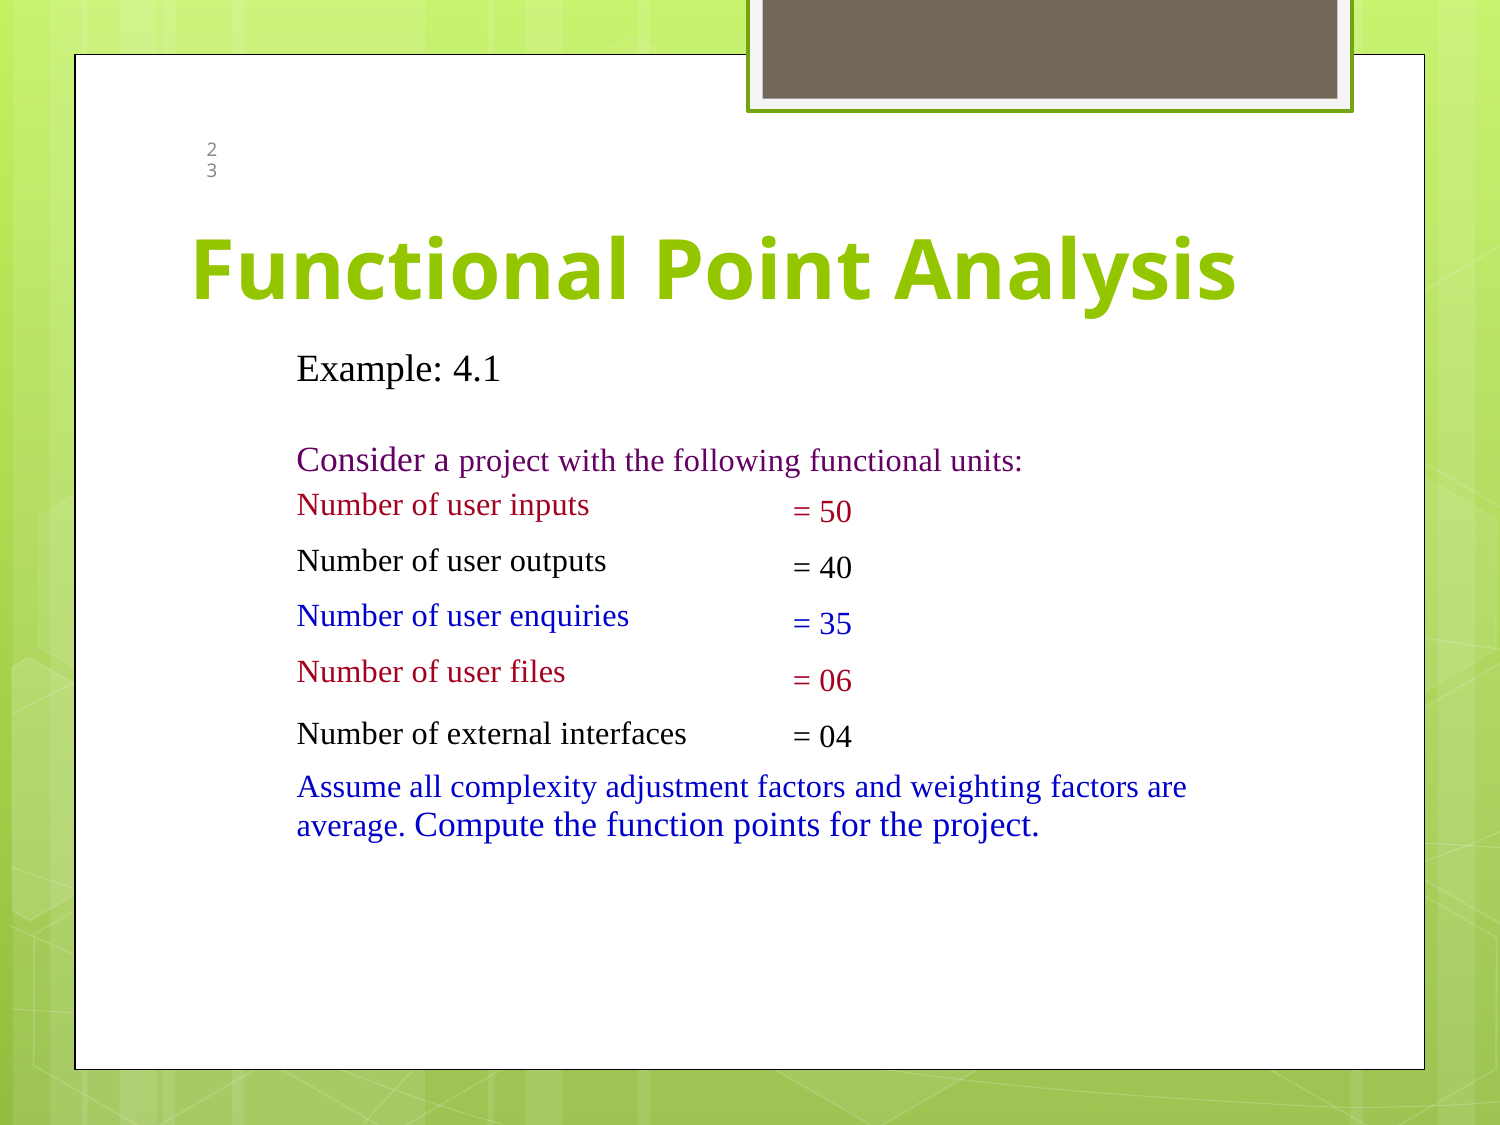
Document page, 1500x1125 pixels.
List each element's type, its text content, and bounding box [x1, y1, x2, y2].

text_box Example: 4.1 Consider a project with the following functional units: [294, 341, 1028, 479]
text_box Number of user inputs Number of user outputs Number of user enquiries Number of user files Number of external interfaces [294, 465, 693, 752]
text_box = 50 = 40 = 35 = 06 = 04 [790, 470, 854, 754]
text_box Assume all complexity adjustment factors and weighting factors are average. Compute the function points for the project. [294, 764, 1196, 844]
title Functional Point Analysis [174, 136, 1328, 324]
